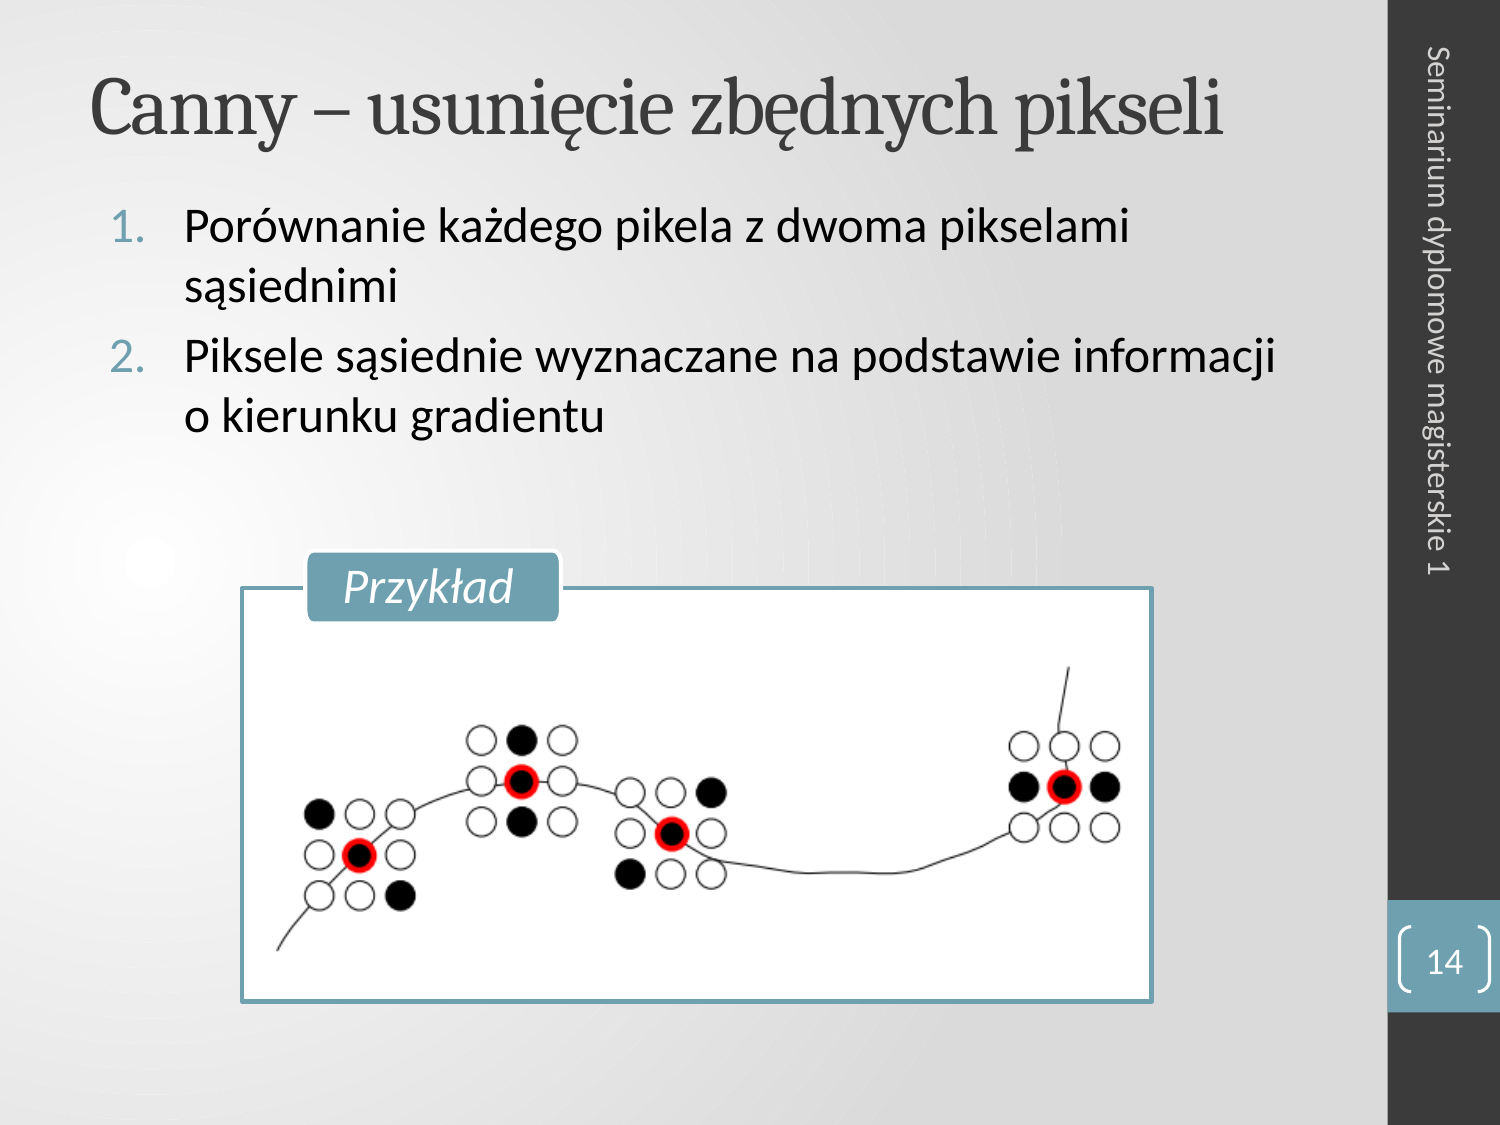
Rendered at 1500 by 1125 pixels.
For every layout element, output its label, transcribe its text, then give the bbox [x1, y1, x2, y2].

footer Seminarium dyplomowe magisterskie 1 [1411, 30, 1472, 634]
picture [253, 648, 1139, 967]
title Canny – usunięcie zbędnych pikseli [75, 7, 1325, 184]
list Porównanie każdego pikela z dwoma pikselami sąsiednimi Piksele sąsiednie wyznaczane na podstawie informacji o kierunku gradientu [75, 184, 1327, 972]
slide_number 14 [1397, 925, 1492, 994]
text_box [241, 550, 1153, 1003]
